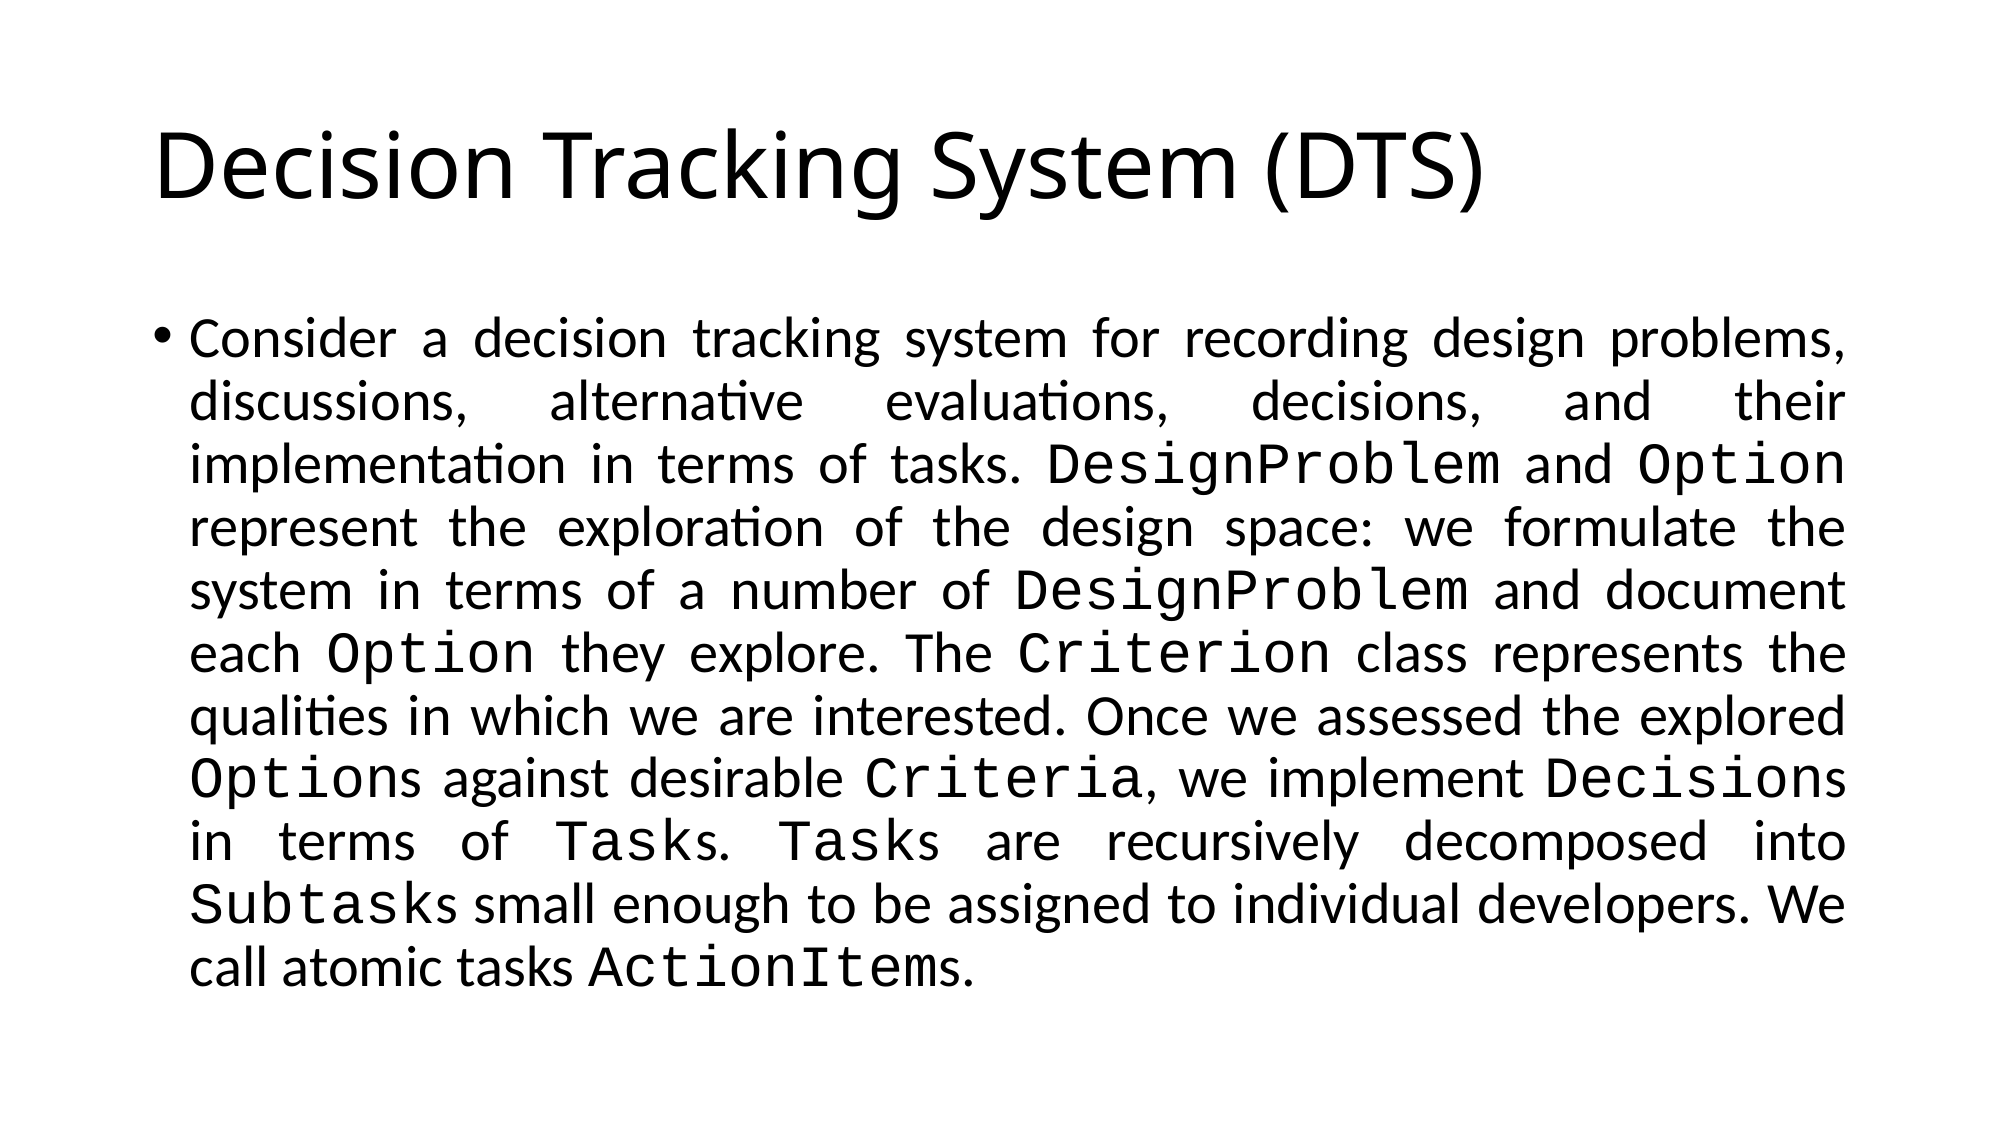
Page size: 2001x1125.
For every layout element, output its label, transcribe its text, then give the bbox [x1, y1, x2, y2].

title Decision Tracking System (DTS) [137, 59, 1863, 278]
list Consider a decision tracking system for recording design problems, discussions, alternative evaluations, decisions, and their implementation in terms of tasks. DesignProblem and Option represent the exploration of the design space: we formulate the system in terms of a number of DesignProblem and document each Option they explore. The Criterion class represents the qualities in which we are interested. Once we assessed the explored Options against desirable Criteria, we implement Decisions in terms of Tasks. Tasks are recursively decomposed into Subtasks small enough to be assigned to individual developers. We call atomic tasks ActionItems. [137, 299, 1863, 1014]
